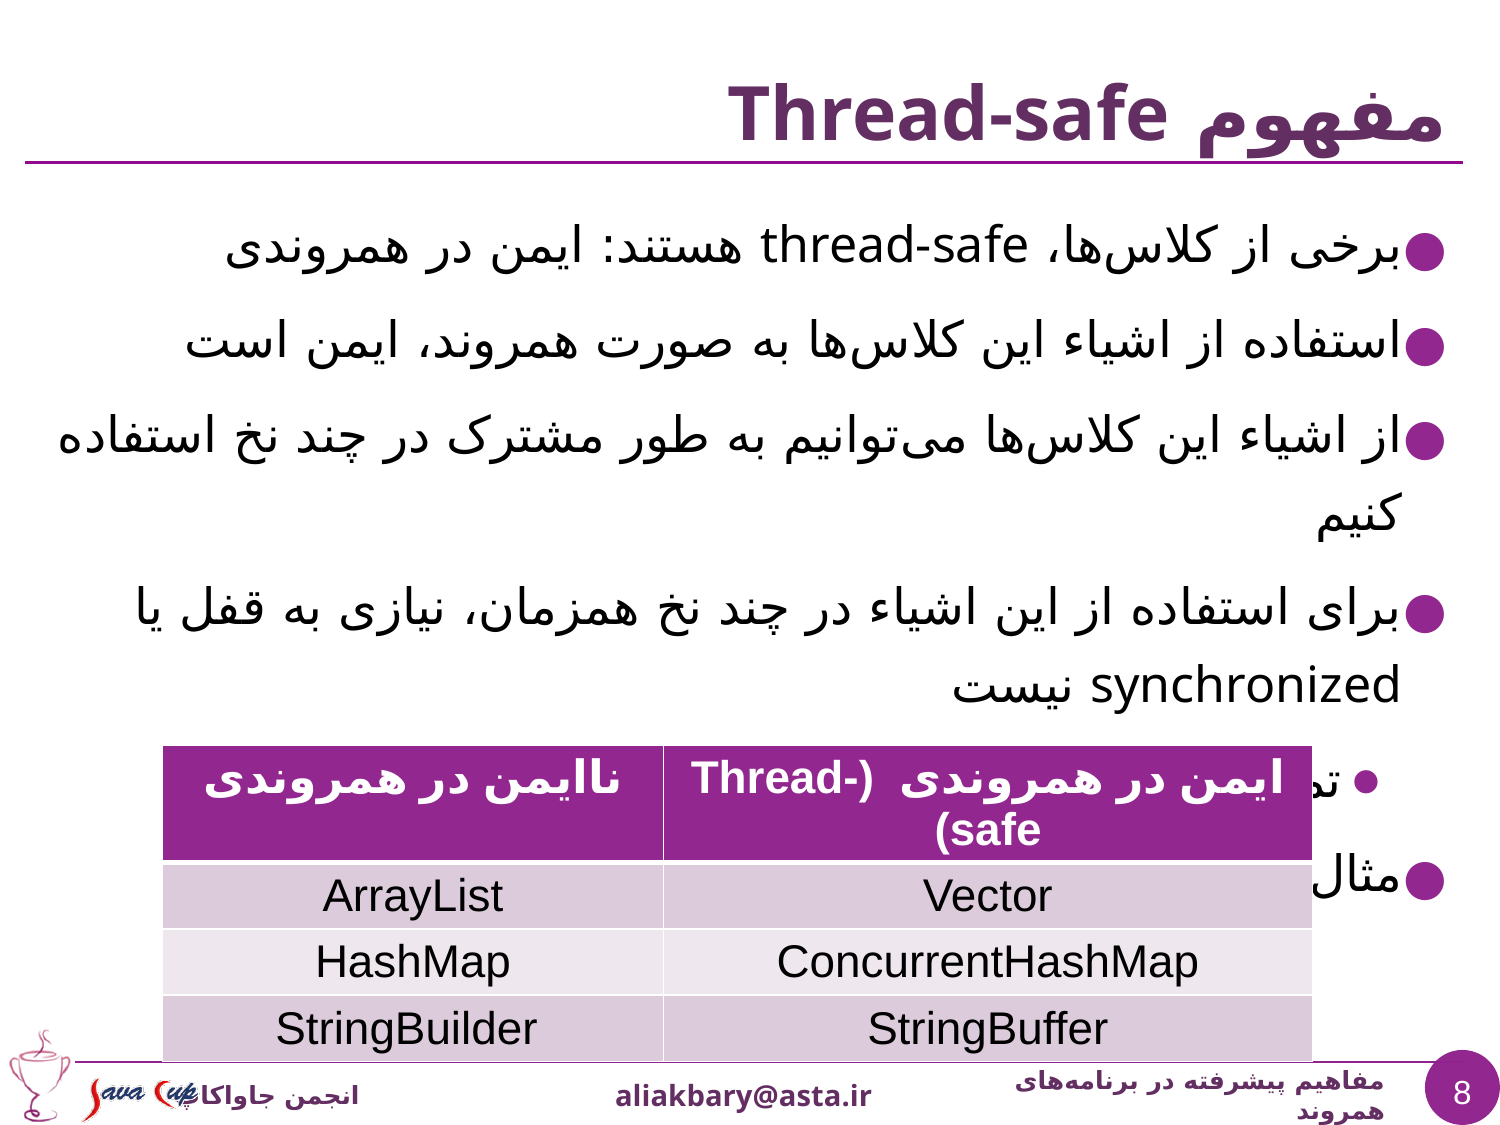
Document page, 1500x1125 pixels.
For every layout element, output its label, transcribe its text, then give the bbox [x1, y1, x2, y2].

table_cell ArrayList [163, 865, 663, 928]
table_cell ConcurrentHashMap [664, 930, 1312, 994]
table_header ایمن در همروندی (Thread-safe) [664, 746, 1312, 860]
table_cell StringBuilder [163, 996, 663, 1061]
table_cell StringBuffer [664, 996, 1312, 1061]
table_header ناایمن در همروندی [163, 746, 663, 860]
table_cell Vector [664, 865, 1312, 928]
picture [6, 1028, 75, 1125]
list برخی از کلاس‌ها، thread-safe هستند: ایمن در همروندی استفاده از اشیاء این کلاس‌ها به صورت همروند، ایمن است از اشیاء این کلاس‌ها می‌توانیم به طور مشترک در چند نخ استفاده کنیم برای استفاده از این اشیاء در چند نخ همزمان، نیازی به قفل یا synchronized نیست تمهیدات لازم در داخل همان کلاس پیاده‌سازی شده است مثال: [24, 187, 1463, 1063]
title مفهوم Thread-safe [24, 37, 1463, 163]
table_cell HashMap [163, 930, 663, 994]
picture [79, 1076, 200, 1125]
